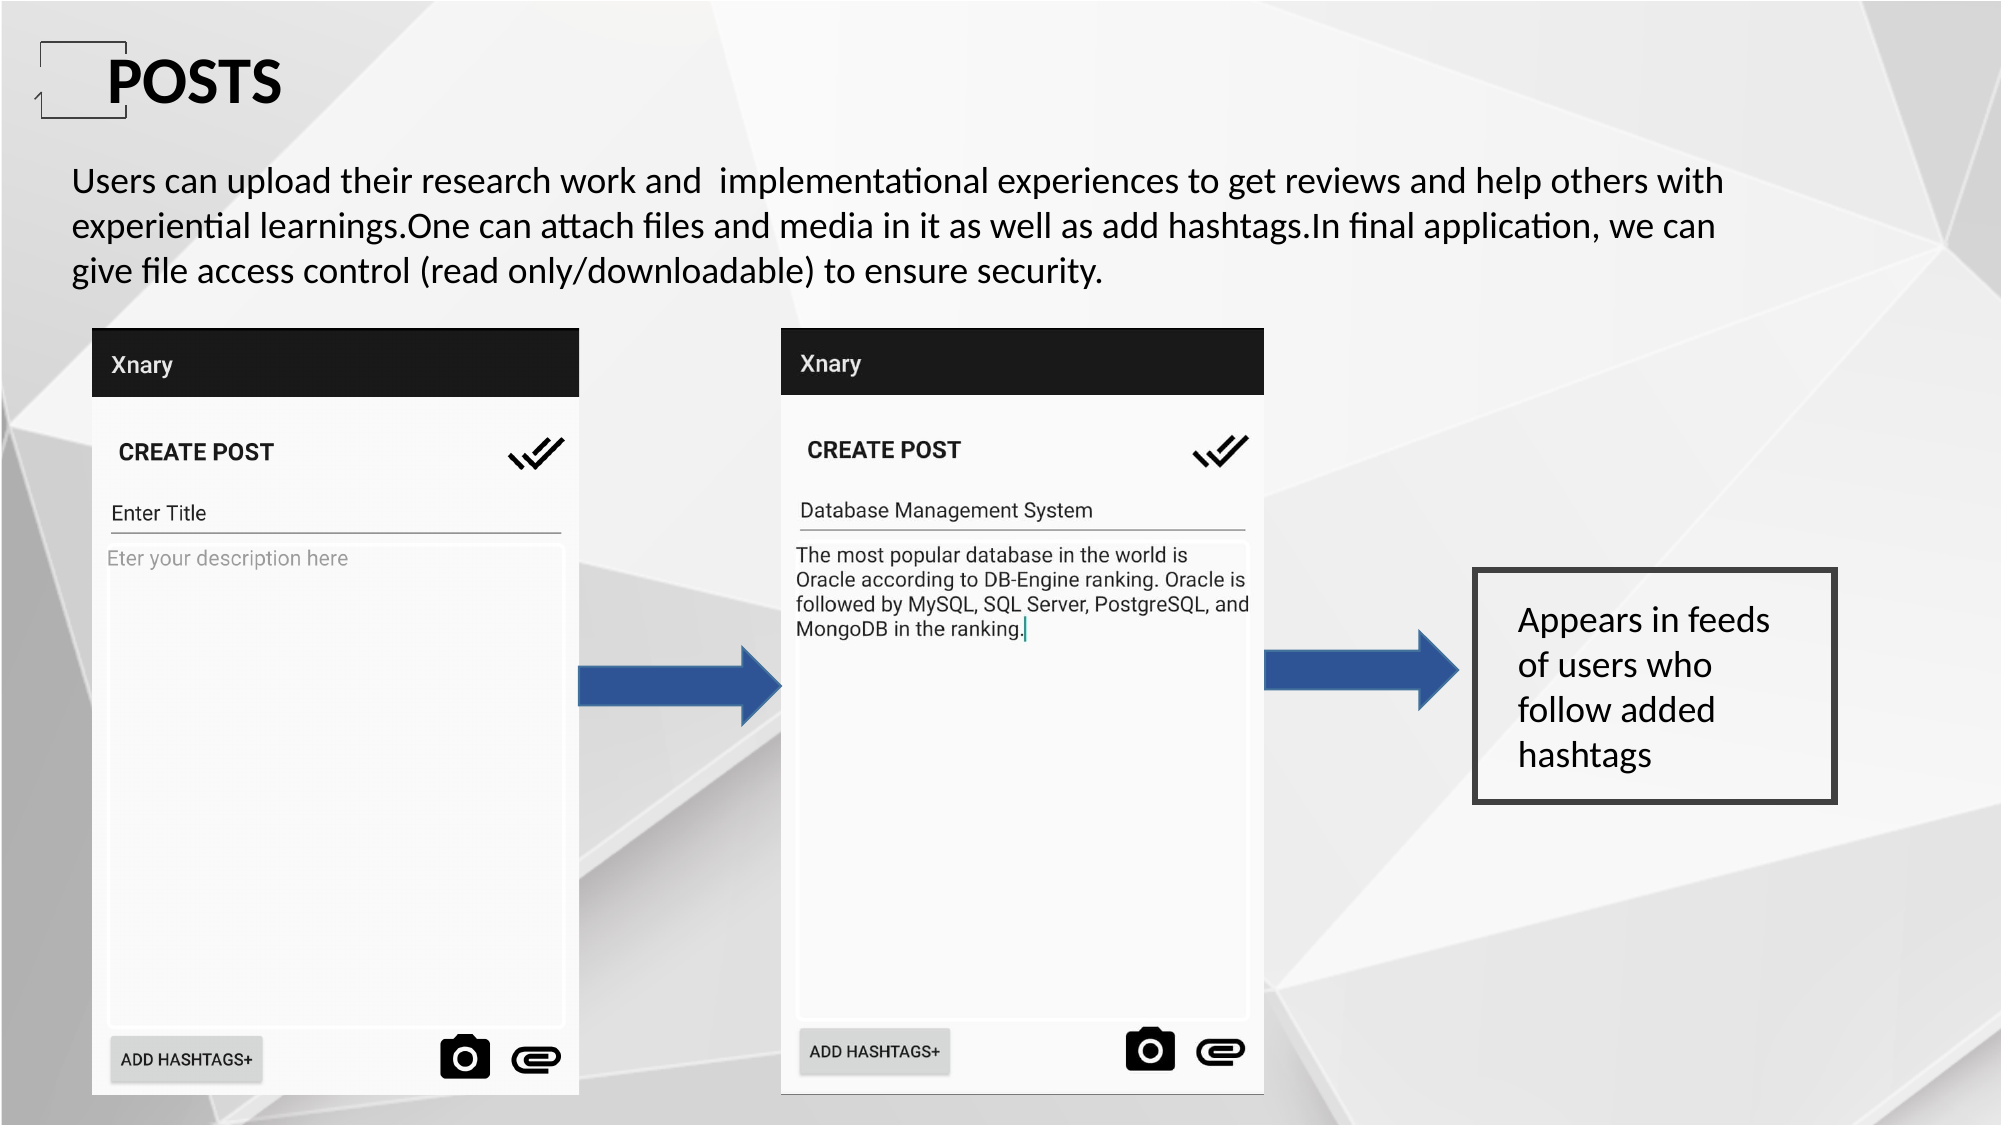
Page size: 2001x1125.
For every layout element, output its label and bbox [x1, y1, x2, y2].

picture [1, 1, 2001, 1125]
text_box [34, 41, 127, 119]
